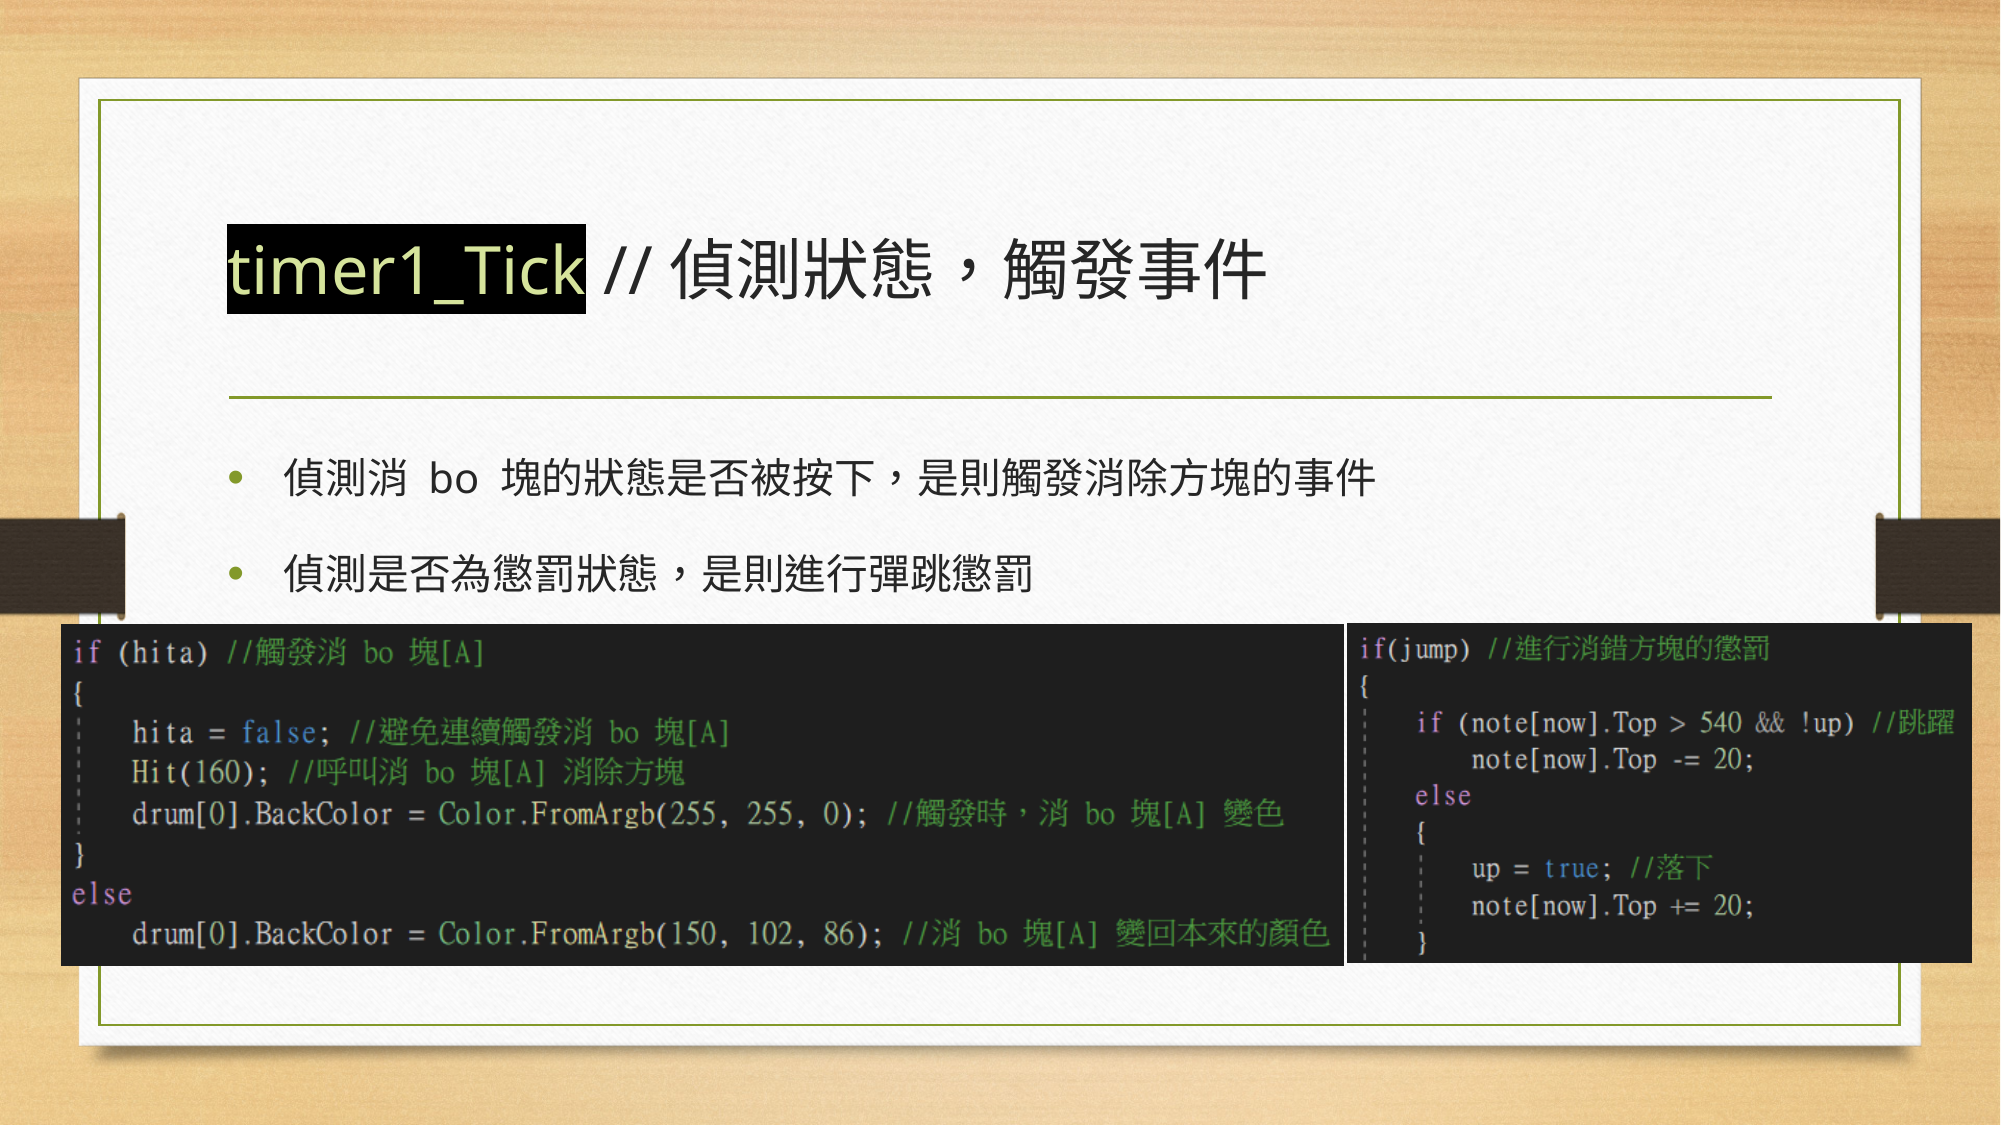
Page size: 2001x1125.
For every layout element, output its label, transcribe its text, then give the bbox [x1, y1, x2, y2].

picture [0, 0, 2001, 1125]
list 偵測消 bo 塊的狀態是否被按下，是則觸發消除方塊的事件 偵測是否為懲罰狀態，是則進行彈跳懲罰 [212, 419, 1788, 964]
title timer1_Tick //偵測狀態，觸發事件 [212, 161, 1788, 375]
